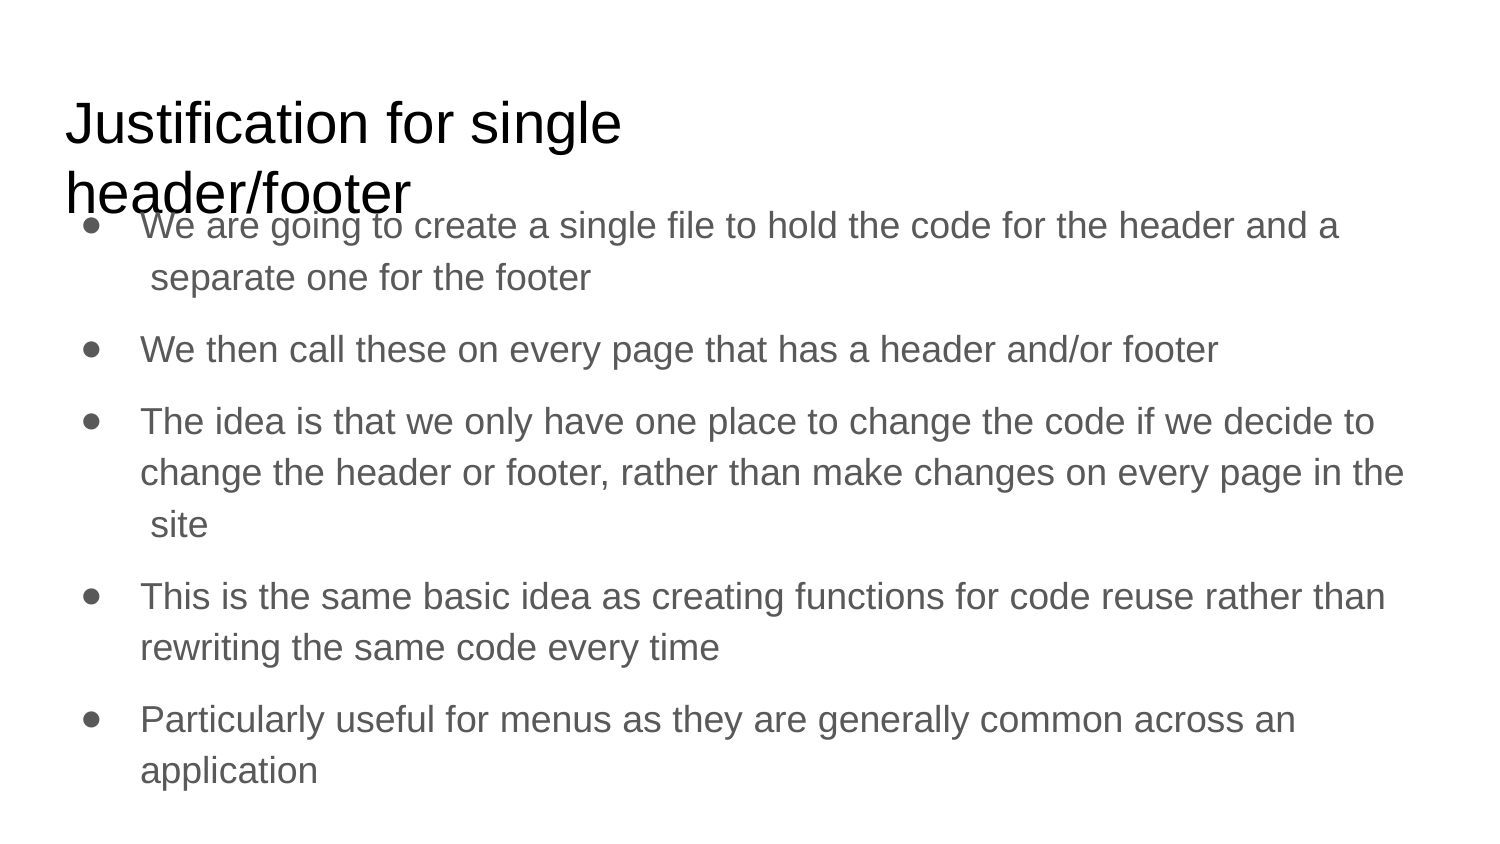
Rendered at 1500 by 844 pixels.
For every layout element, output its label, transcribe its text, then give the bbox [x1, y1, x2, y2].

title Justification for single header/footer [63, 82, 988, 157]
text_box We are going to create a single file to hold the code for the header and a separate one for the footer We then call these on every page that has a header and/or footer The idea is that we only have one place to change the code if we decide to change the header or footer, rather than make changes on every page in the site This is the same basic idea as creating functions for code reuse rather than rewriting the same code every time Particularly useful for menus as they are generally common across an application [77, 192, 1411, 610]
